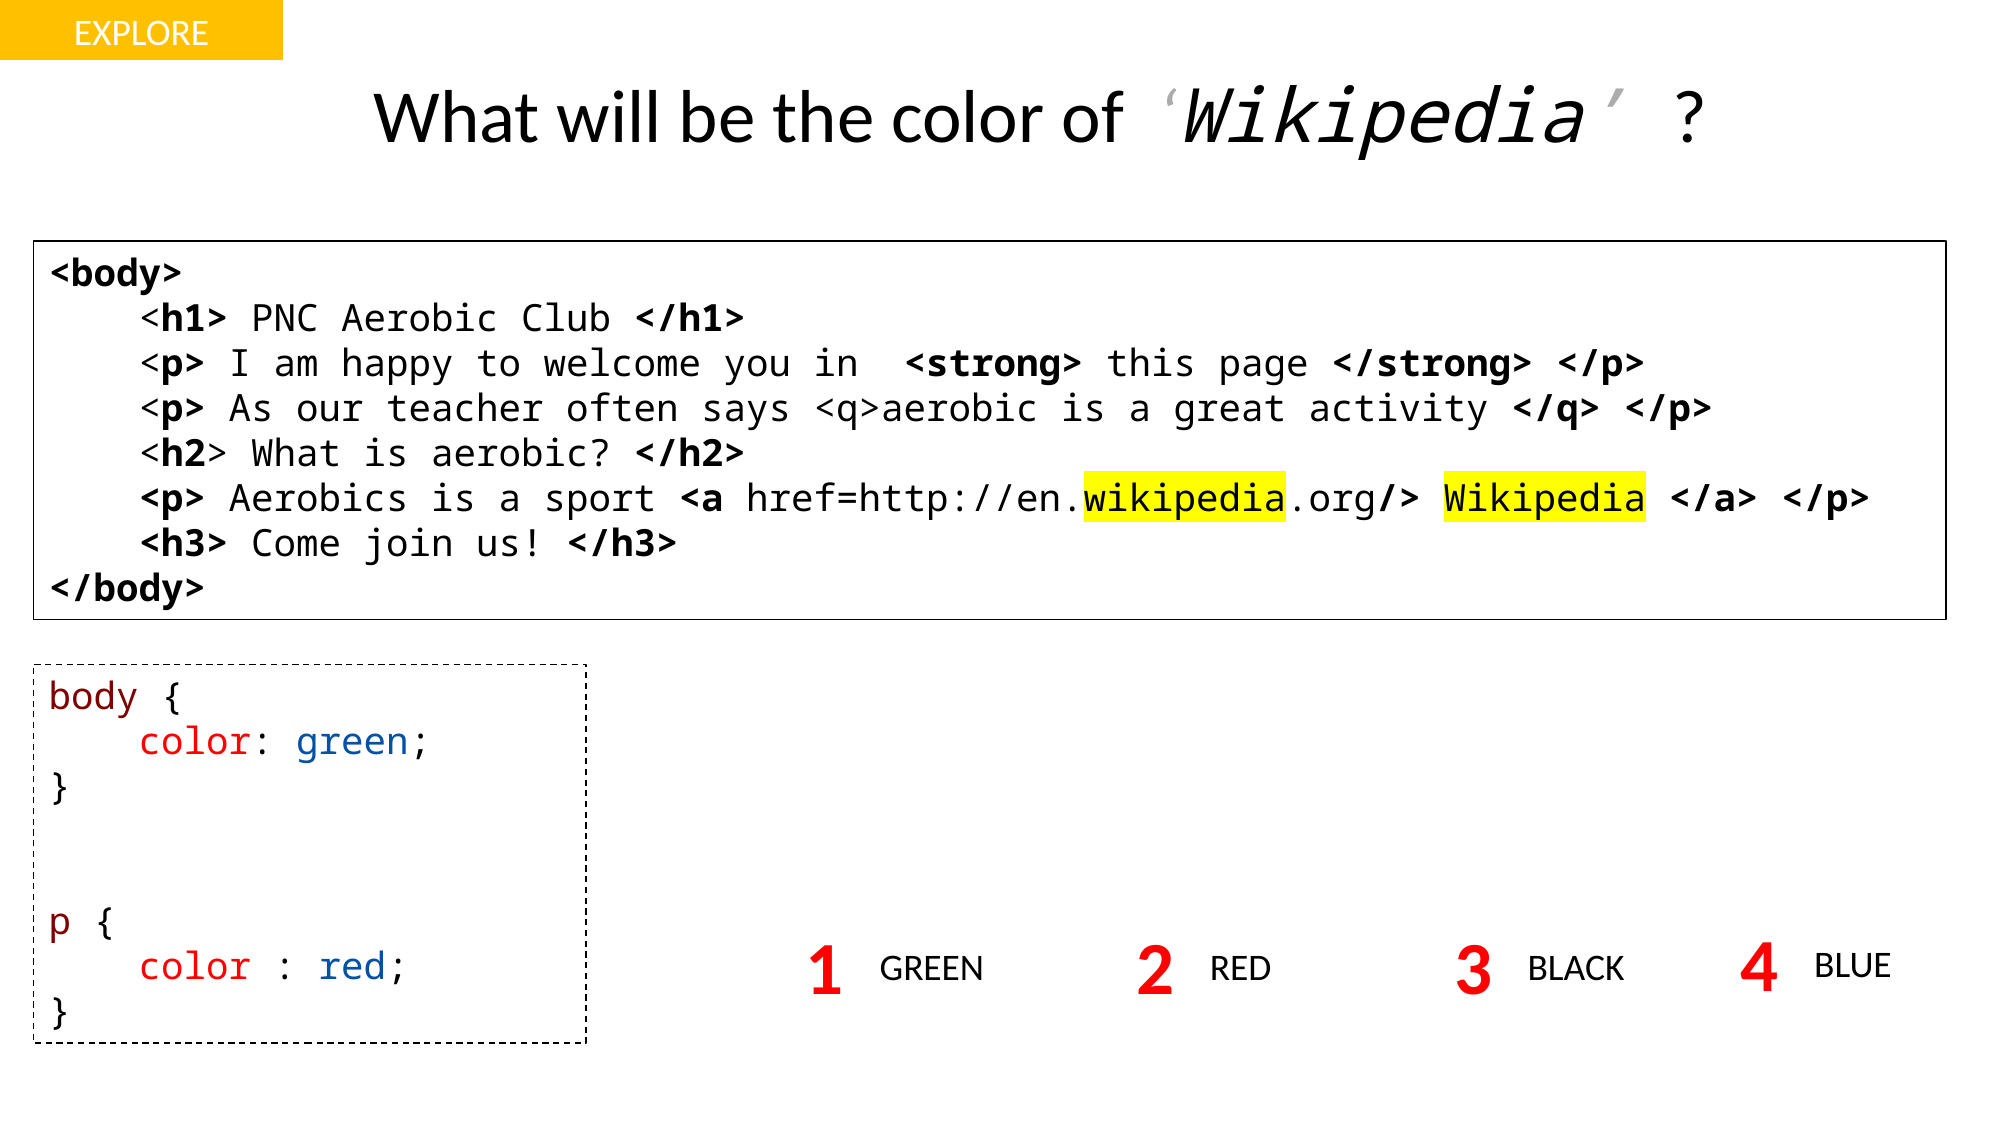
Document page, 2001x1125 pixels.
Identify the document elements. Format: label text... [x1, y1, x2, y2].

text_box 4 [1725, 909, 1795, 1014]
text_box 2 [1121, 911, 1191, 1017]
text_box RED [1194, 935, 1288, 996]
text_box GREEN [864, 935, 1001, 996]
text_box What will be the color of ‘Wikipedia’ ? [327, 59, 1754, 165]
text_box 3 [1439, 911, 1508, 1017]
text_box BLUE [1799, 932, 1908, 993]
text_box <body> <h1> PNC Aerobic Club </h1> <p> I am happy to welcome you in <strong> this page </strong> </p> <p> As our teacher often says <q>aerobic is a great activity </q> </p> <h2> What is aerobic? </h2> <p> Aerobics is a sport <a href=http://en.wikipedia.org/> Wikipedia </a> </p> <h3> Come join us! </h3> </body> [33, 241, 1946, 620]
text_box EXPLORE [0, 0, 283, 60]
text_box 1 [790, 911, 860, 1017]
text_box body { color: green; } p { color : red; } [33, 664, 586, 1044]
text_box BLACK [1512, 935, 1641, 996]
